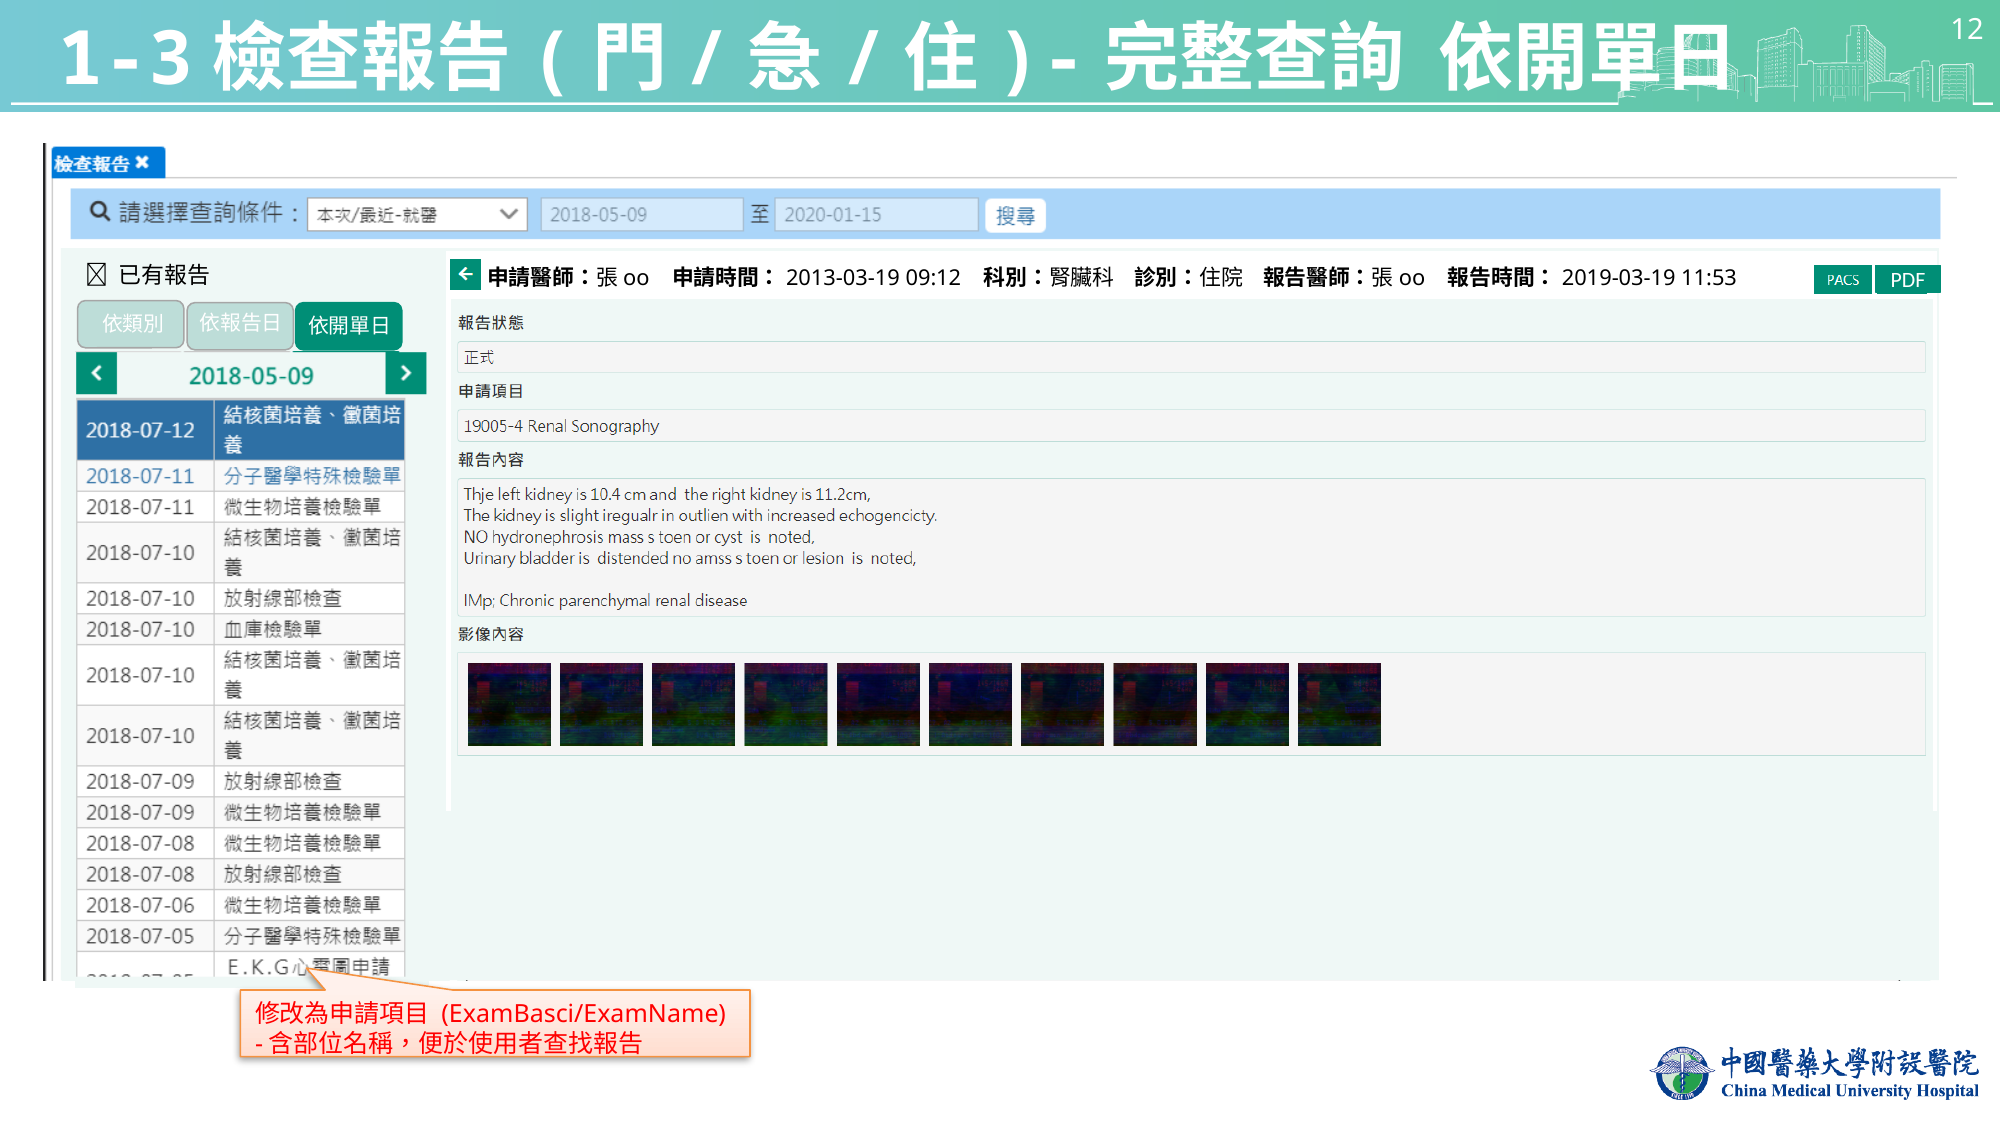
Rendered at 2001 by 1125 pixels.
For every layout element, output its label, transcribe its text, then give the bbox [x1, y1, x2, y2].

slide_number 12 [1532, 0, 1999, 60]
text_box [472, 255, 1911, 300]
picture [75, 351, 429, 988]
text_box 修改為申請項目 (ExamBasci/ExamName) -含部位名稱，便於使用者查找報告 [239, 992, 751, 1058]
picture [1649, 1046, 1979, 1100]
picture [446, 251, 1937, 811]
picture [11, 25, 1993, 105]
title 1-3檢查報告(門/急/住)-完整查詢 依開單日 [43, 10, 1780, 99]
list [42, 143, 1957, 981]
